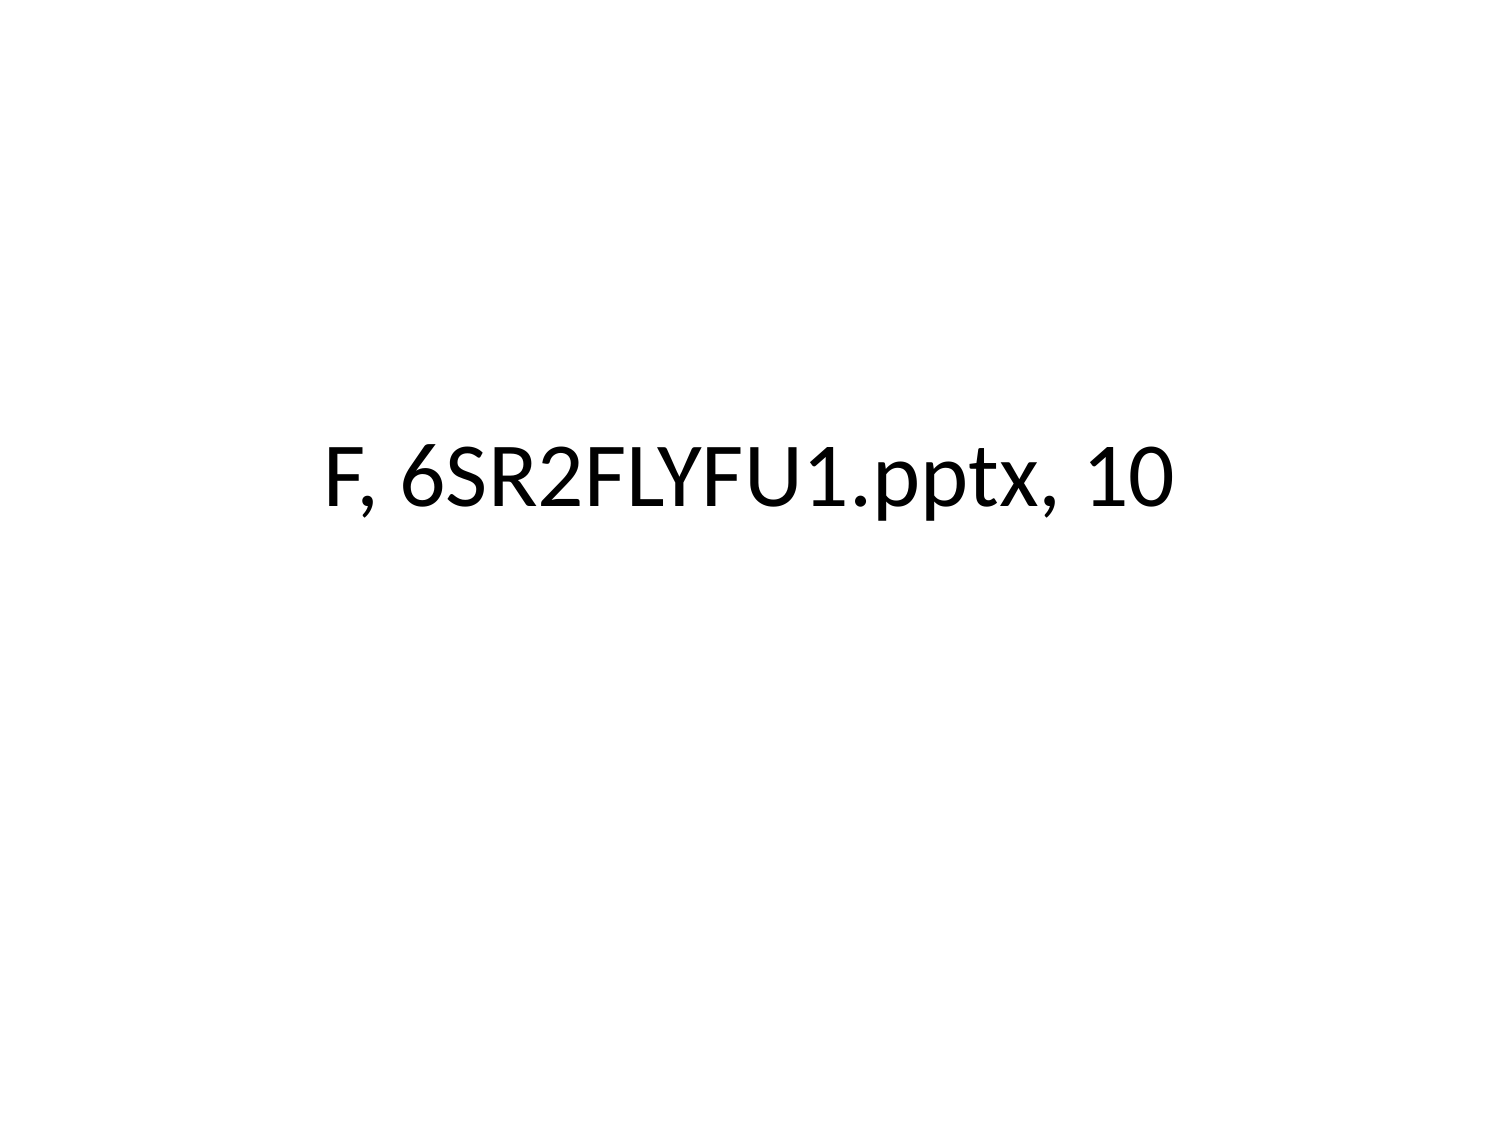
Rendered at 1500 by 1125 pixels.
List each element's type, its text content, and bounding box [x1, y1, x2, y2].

title F, 6SR2FLYFU1.pptx, 10 [112, 349, 1388, 591]
